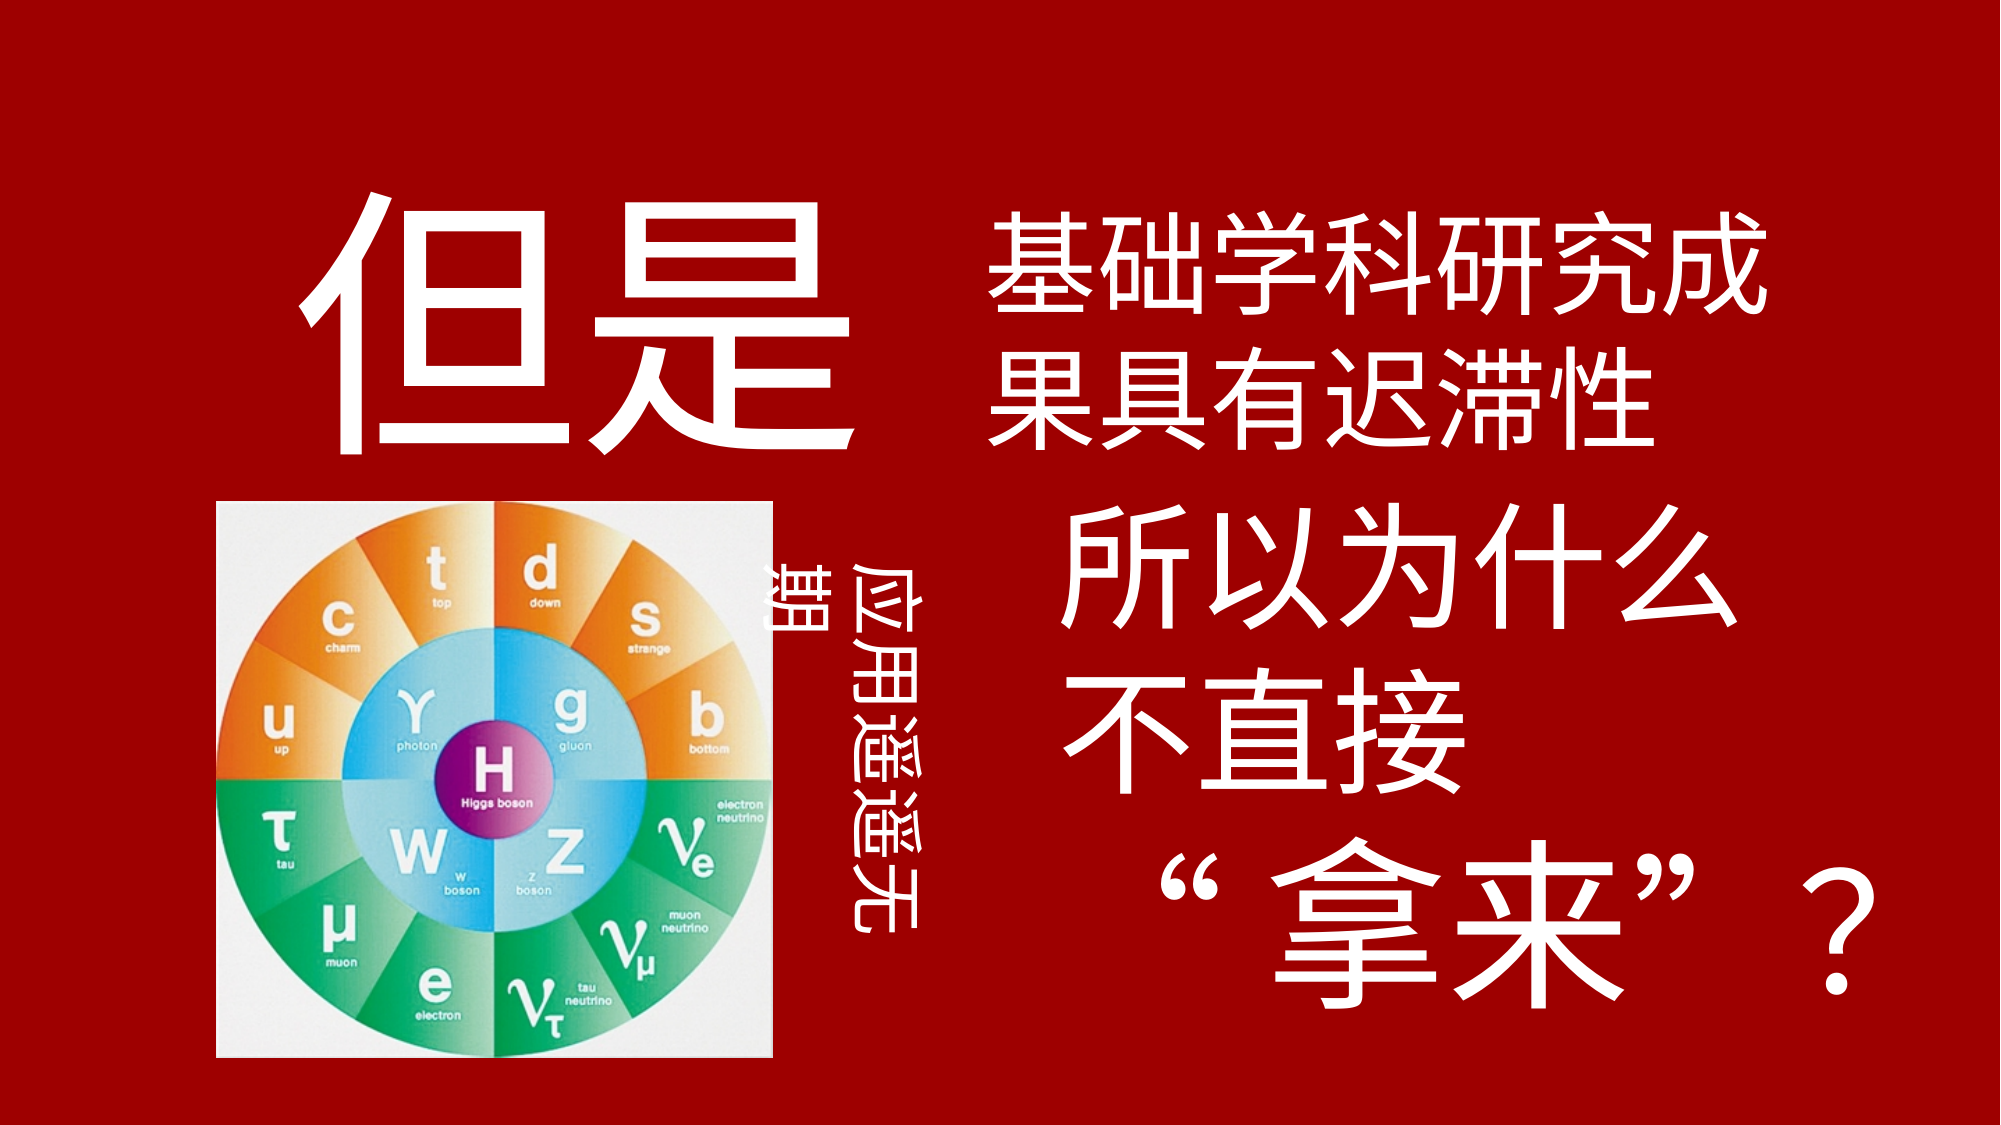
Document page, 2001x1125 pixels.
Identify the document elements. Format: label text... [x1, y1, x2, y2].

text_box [216, 501, 942, 1058]
text_box 所以为什么 不直接 “拿来”？ [1042, 473, 2000, 1039]
text_box 但是 [276, 138, 983, 498]
text_box 基础学科研究成果具有迟滞性 [969, 186, 1798, 472]
